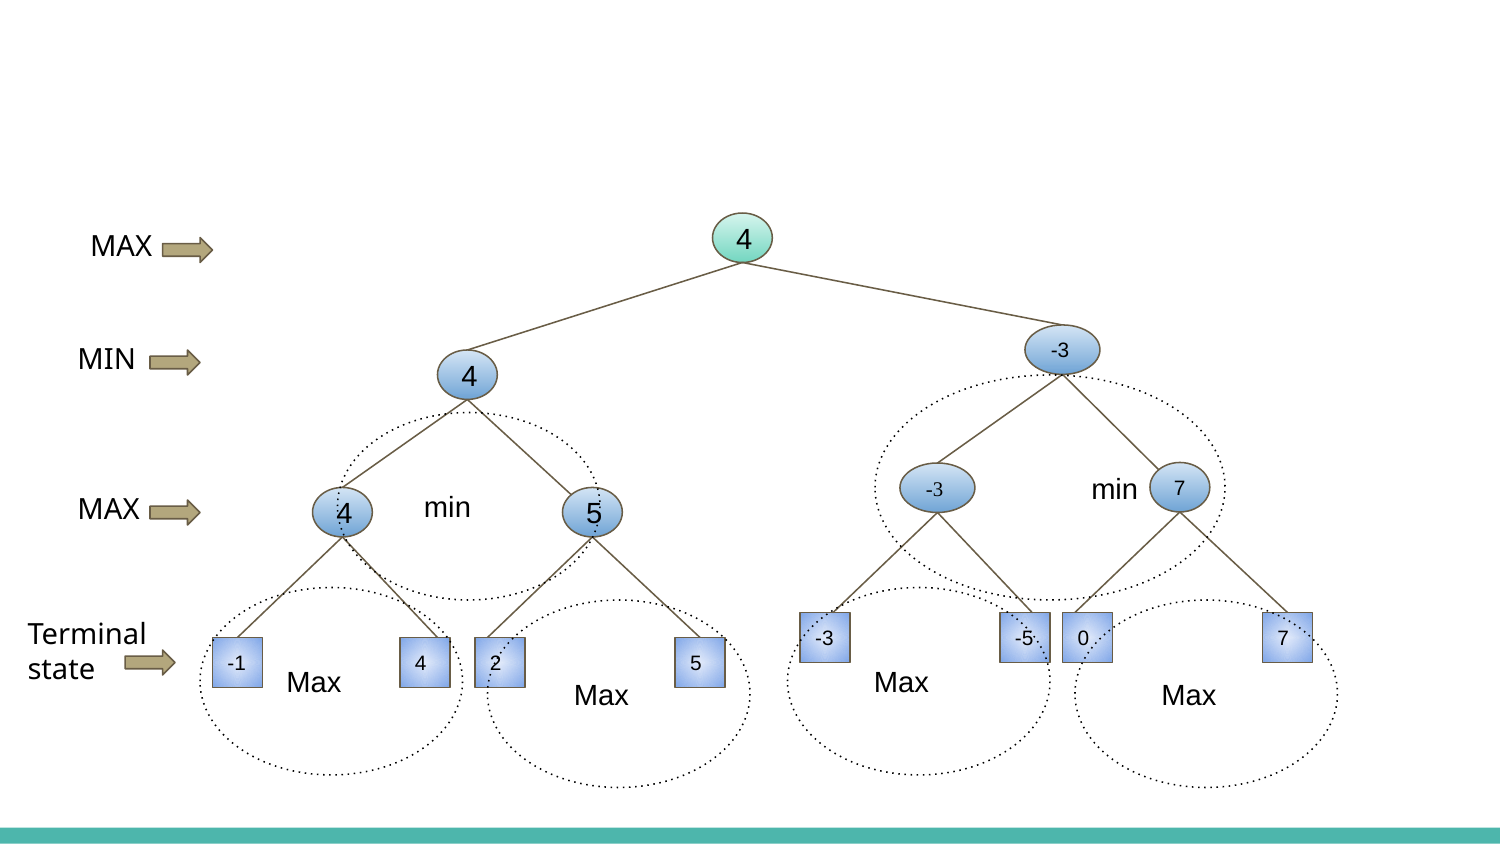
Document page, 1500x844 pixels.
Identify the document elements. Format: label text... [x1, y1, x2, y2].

text_box 4 [312, 487, 343, 535]
text_box Max [200, 619, 463, 775]
text_box -5 [1023, 612, 1050, 663]
text_box MAX [62, 474, 175, 525]
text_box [467, 399, 572, 495]
text_box MIN [62, 324, 175, 375]
text_box [188, 237, 213, 263]
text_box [1074, 511, 1181, 613]
text_box min [337, 452, 601, 601]
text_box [938, 512, 1033, 614]
text_box 7 [1288, 612, 1313, 638]
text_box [937, 374, 1063, 464]
text_box 4 [437, 350, 498, 397]
text_box min [875, 402, 1226, 600]
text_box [467, 262, 743, 351]
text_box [593, 536, 701, 638]
text_box MAX [75, 212, 188, 263]
text_box Max [487, 622, 751, 788]
text_box [175, 350, 201, 376]
text_box Max [1074, 619, 1338, 788]
text_box 0 [1062, 612, 1113, 663]
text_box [743, 262, 1063, 326]
text_box Max [787, 614, 1051, 775]
text_box 4 [712, 213, 773, 260]
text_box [342, 399, 468, 488]
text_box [237, 536, 343, 638]
text_box 2 [474, 637, 504, 688]
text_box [832, 512, 938, 614]
text_box 5 [595, 487, 623, 535]
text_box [487, 536, 593, 638]
text_box [175, 500, 201, 526]
text_box Terminal state [12, 599, 175, 675]
text_box -3 [1024, 325, 1100, 372]
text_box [343, 536, 438, 638]
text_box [1181, 511, 1288, 613]
text_box -3 [800, 612, 827, 639]
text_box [1063, 374, 1159, 470]
